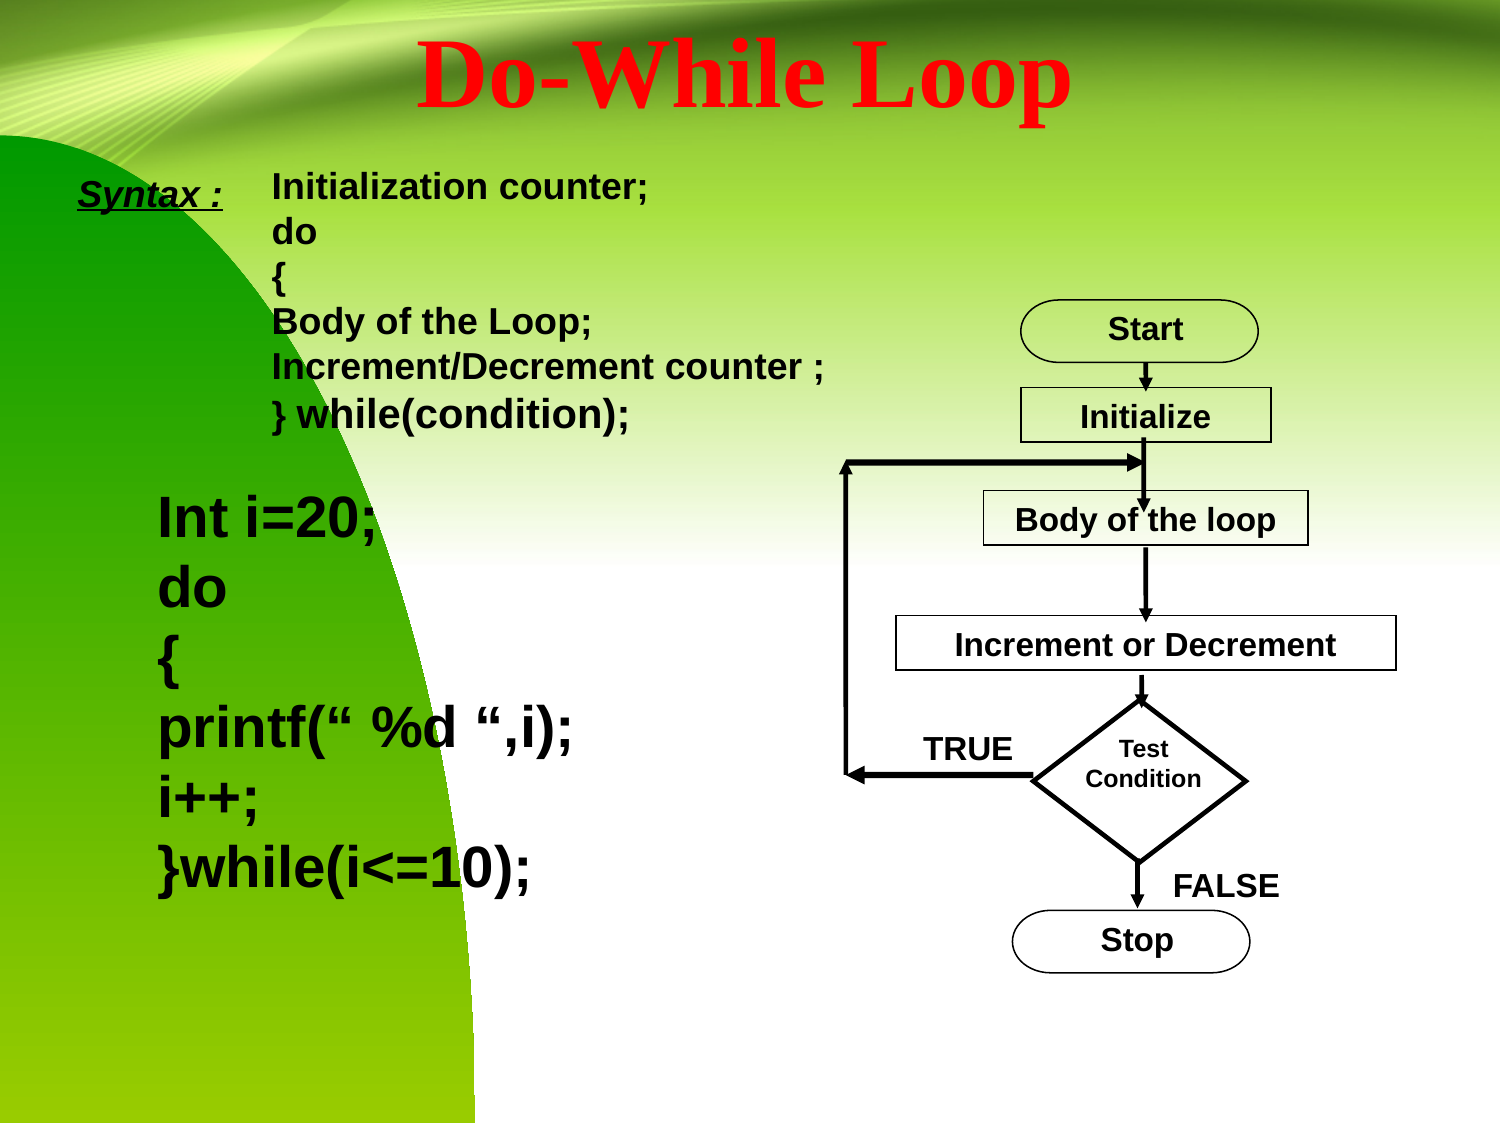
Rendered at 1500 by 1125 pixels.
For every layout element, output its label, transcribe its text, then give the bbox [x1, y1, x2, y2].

text_box Int i=20; do { printf(“ %d “,i); i++; }while(i<=10); [142, 471, 612, 977]
picture [0, 0, 1500, 1125]
text_box Initialization counter; do { Body of the Loop; Increment/Decrement counter ; } while(condition); [256, 154, 1009, 445]
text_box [845, 299, 1396, 973]
text_box Syntax : [62, 162, 256, 223]
text_box Do-While Loop [369, 0, 1121, 135]
picture [197, 223, 256, 289]
